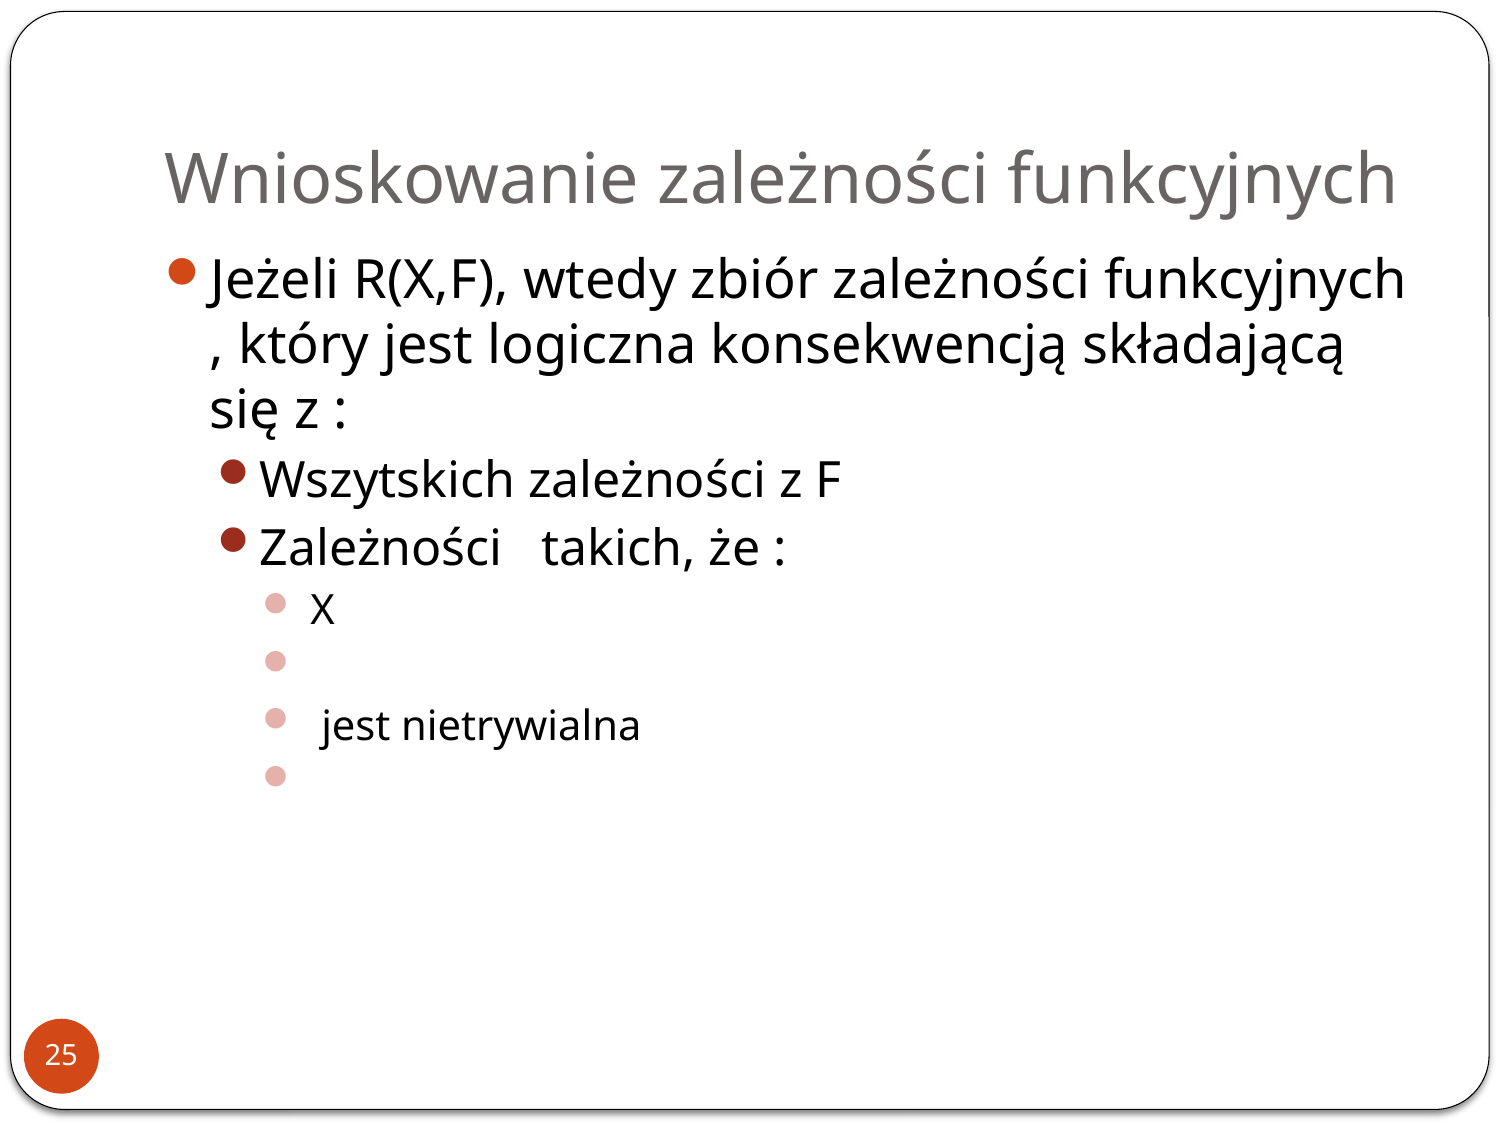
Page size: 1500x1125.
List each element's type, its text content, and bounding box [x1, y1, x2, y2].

title Wnioskowanie zależności funkcyjnych [150, 45, 1425, 233]
slide_number 25 [23, 1018, 99, 1094]
